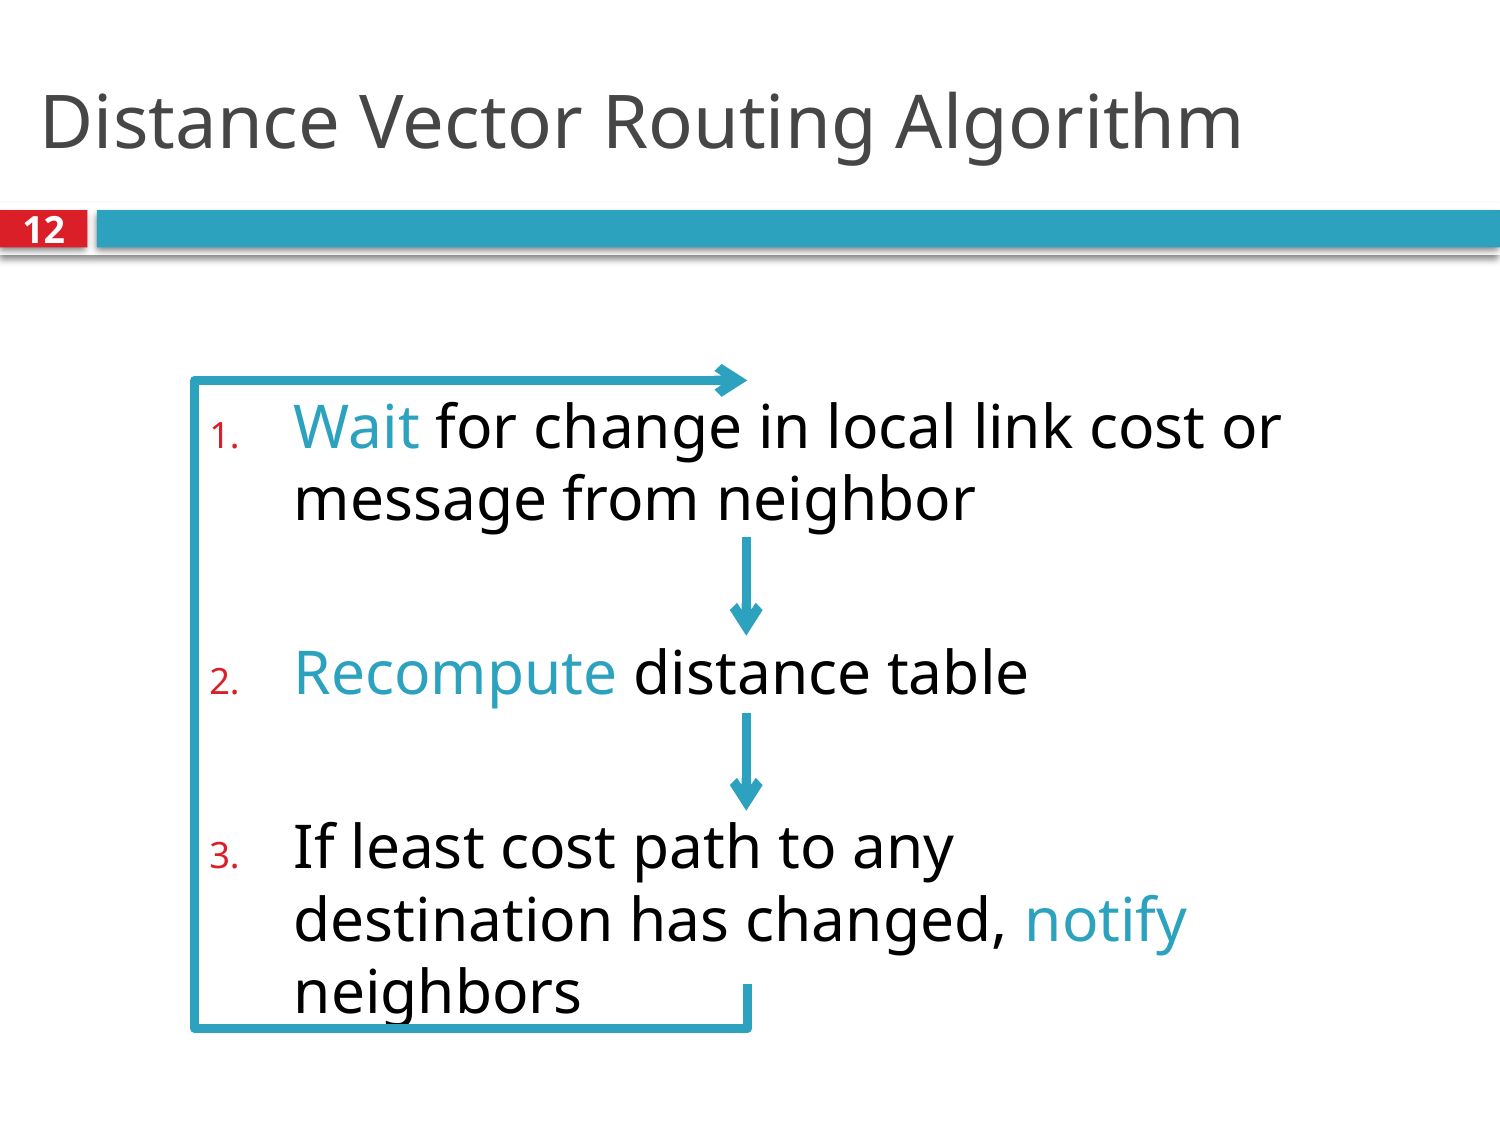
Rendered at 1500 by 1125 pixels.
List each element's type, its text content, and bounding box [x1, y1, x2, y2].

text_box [445, 681, 1050, 685]
title Distance Vector Routing Algorithm [24, 37, 1475, 200]
slide_number 12 [0, 206, 88, 257]
list Wait for change in local link cost or message from neighbor Recompute distance table If least cost path to any destination has changed, notify neighbors [199, 380, 1300, 984]
